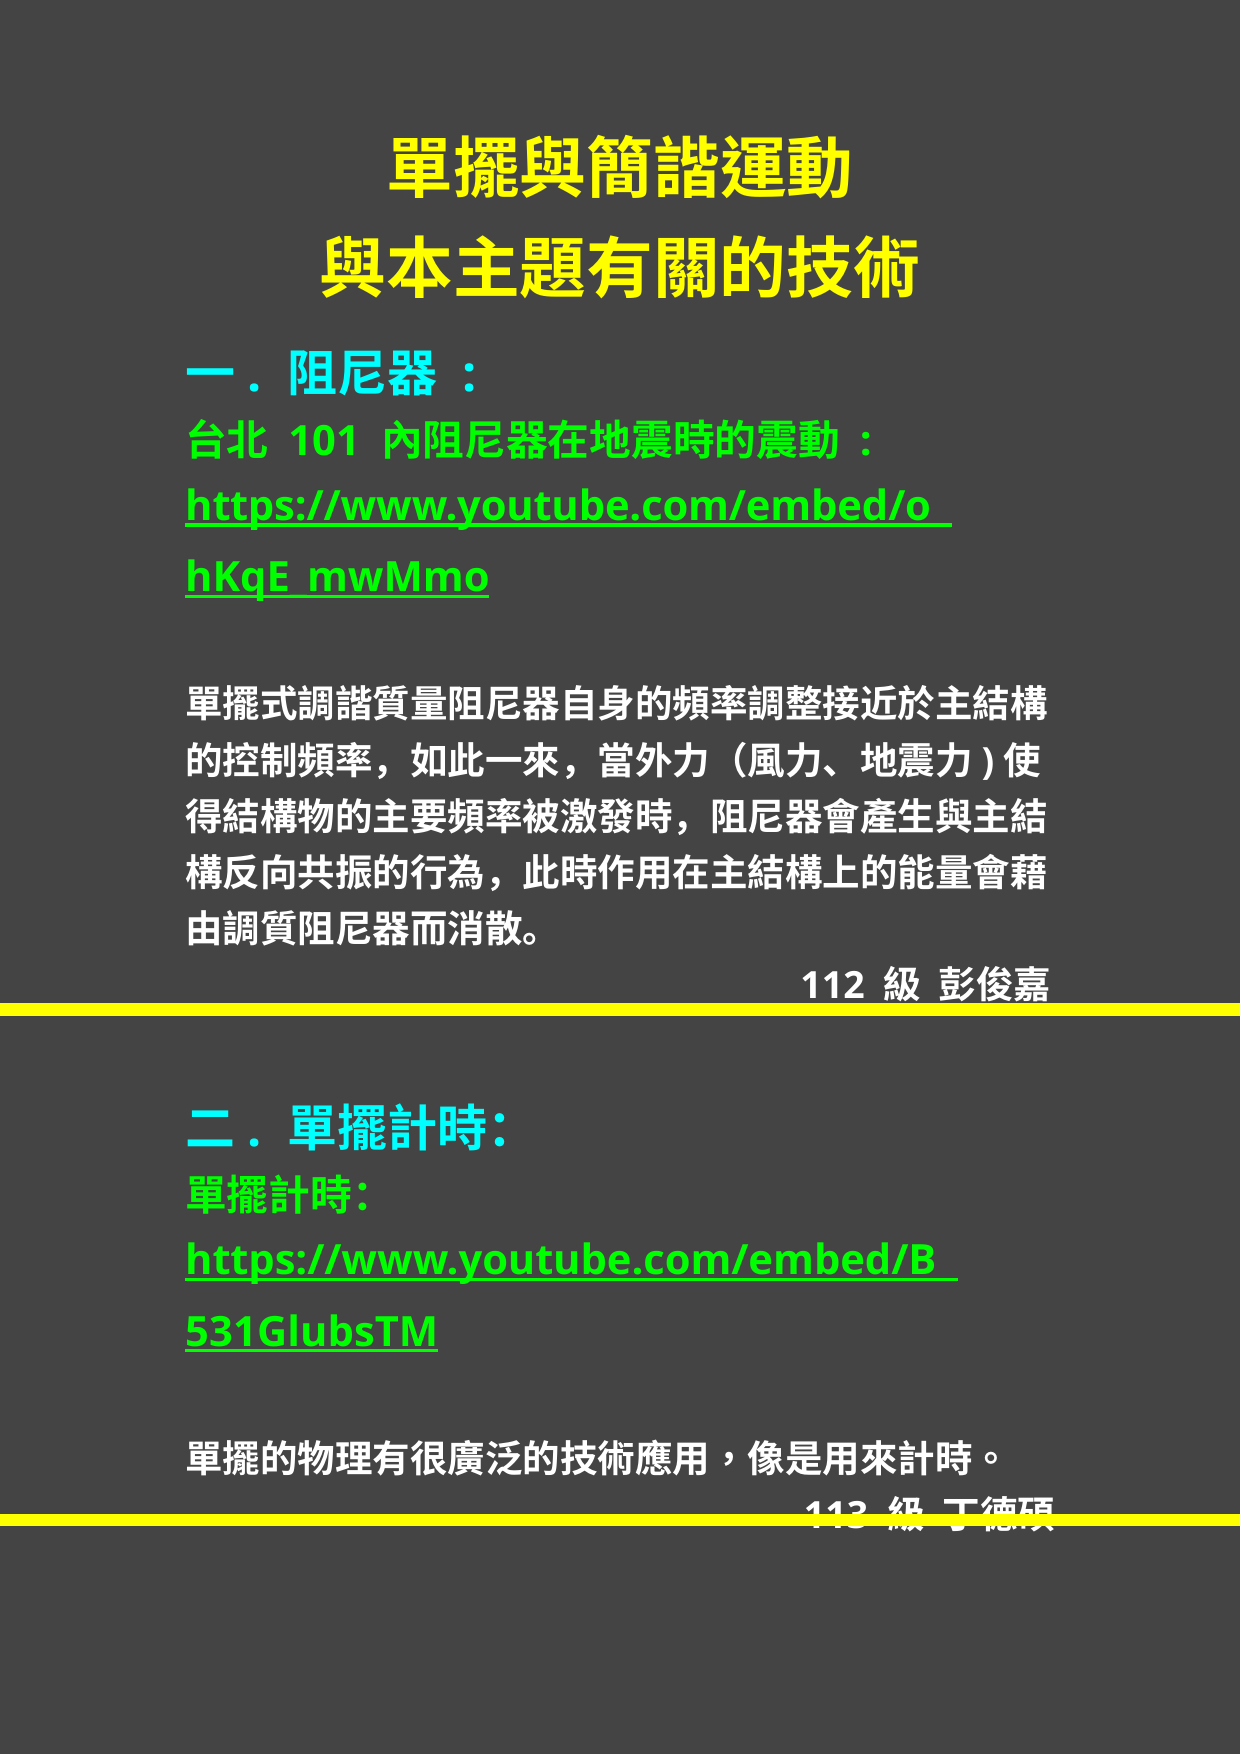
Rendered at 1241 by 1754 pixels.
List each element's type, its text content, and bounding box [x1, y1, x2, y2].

text_box 一. 阻尼器 : 台北 101 內阻尼器在地震時的震動 : https://www.youtube.com/embed/o hKqE_mwMmo 單擺式調諧質量阻尼器自身的頻率調整接近於主結構的控制頻率，如此一來，當外力（風力、地震力)使得結構物的主要頻率被激發時，阻尼器會產生與主結構反向共振的行為，此時作用在主結構上的能量會藉由調質阻尼器而消散。 112 級 彭俊嘉 二. 單擺計時： 單擺計時： https://www.youtube.com/embed/B 531GlubsTM 單擺的物理有很廣泛的技術應用，像是用來計時。 113 級 丁德碩 [185, 1016, 1055, 1514]
text_box 單擺與簡諧運動 與本主題有關的技術 [280, 104, 960, 307]
text_box 一. 阻尼器 : 台北 101 內阻尼器在地震時的震動 : https://www.youtube.com/embed/o hKqE_mwMmo 單擺式調諧質量阻尼器自身的頻率調整接近於主結構的控制頻率，如此一來，當外力（風力、地震力)使得結構物的主要頻率被激發時，阻尼器會產生與主結構反向共振的行為，此時作用在主結構上的能量會藉由調質阻尼器而消散。 112 級 彭俊嘉 二. 單擺計時： 單擺計時： https://www.youtube.com/embed/B 531GlubsTM 單擺的物理有很廣泛的技術應用，像是用來計時。 113 級 丁德碩 [185, 1526, 1055, 1537]
text_box 一. 阻尼器 : 台北 101 內阻尼器在地震時的震動 : https://www.youtube.com/embed/o hKqE_mwMmo 單擺式調諧質量阻尼器自身的頻率調整接近於主結構的控制頻率，如此一來，當外力（風力、地震力)使得結構物的主要頻率被激發時，阻尼器會產生與主結構反向共振的行為，此時作用在主結構上的能量會藉由調質阻尼器而消散。 112 級 彭俊嘉 二. 單擺計時： 單擺計時： https://www.youtube.com/embed/B 531GlubsTM 單擺的物理有很廣泛的技術應用，像是用來計時。 113 級 丁德碩 [185, 324, 1055, 1003]
